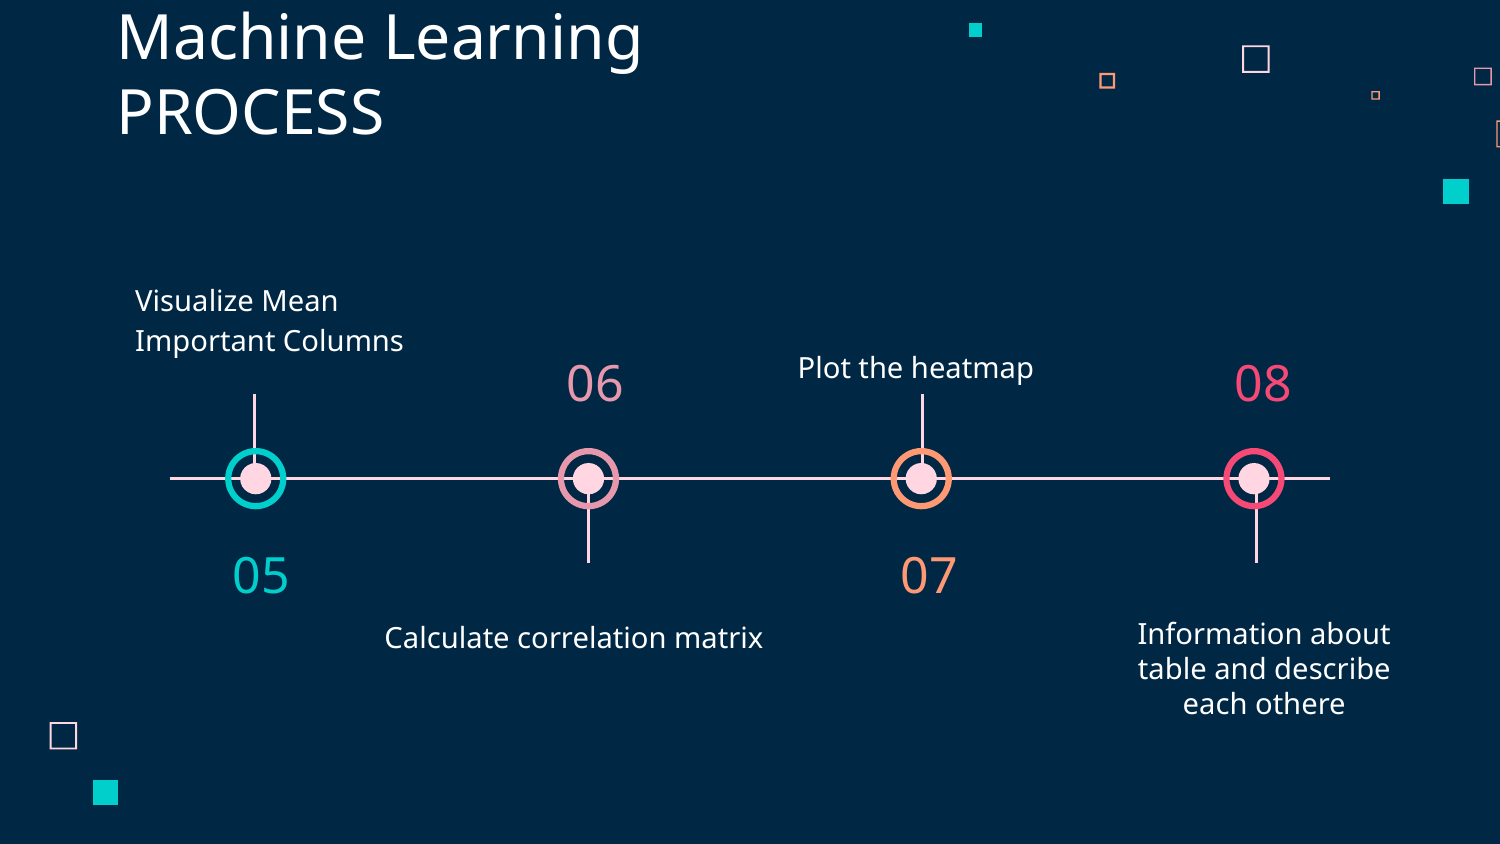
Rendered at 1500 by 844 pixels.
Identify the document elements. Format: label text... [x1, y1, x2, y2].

subtitle Calculate correlation matrix [350, 599, 858, 705]
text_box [890, 447, 953, 510]
title Machine Learning PROCESS [101, 67, 878, 163]
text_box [1223, 447, 1285, 510]
title 07 [817, 538, 1029, 609]
title 06 [483, 346, 695, 417]
subtitle Visualize Mean Important Columns [101, 266, 466, 373]
subtitle Plot the heatmap [763, 293, 1110, 400]
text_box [224, 447, 287, 510]
title 05 [148, 538, 360, 609]
title 08 [1151, 346, 1363, 417]
subtitle Information about table and describe each othere [1110, 600, 1419, 707]
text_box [557, 447, 620, 510]
